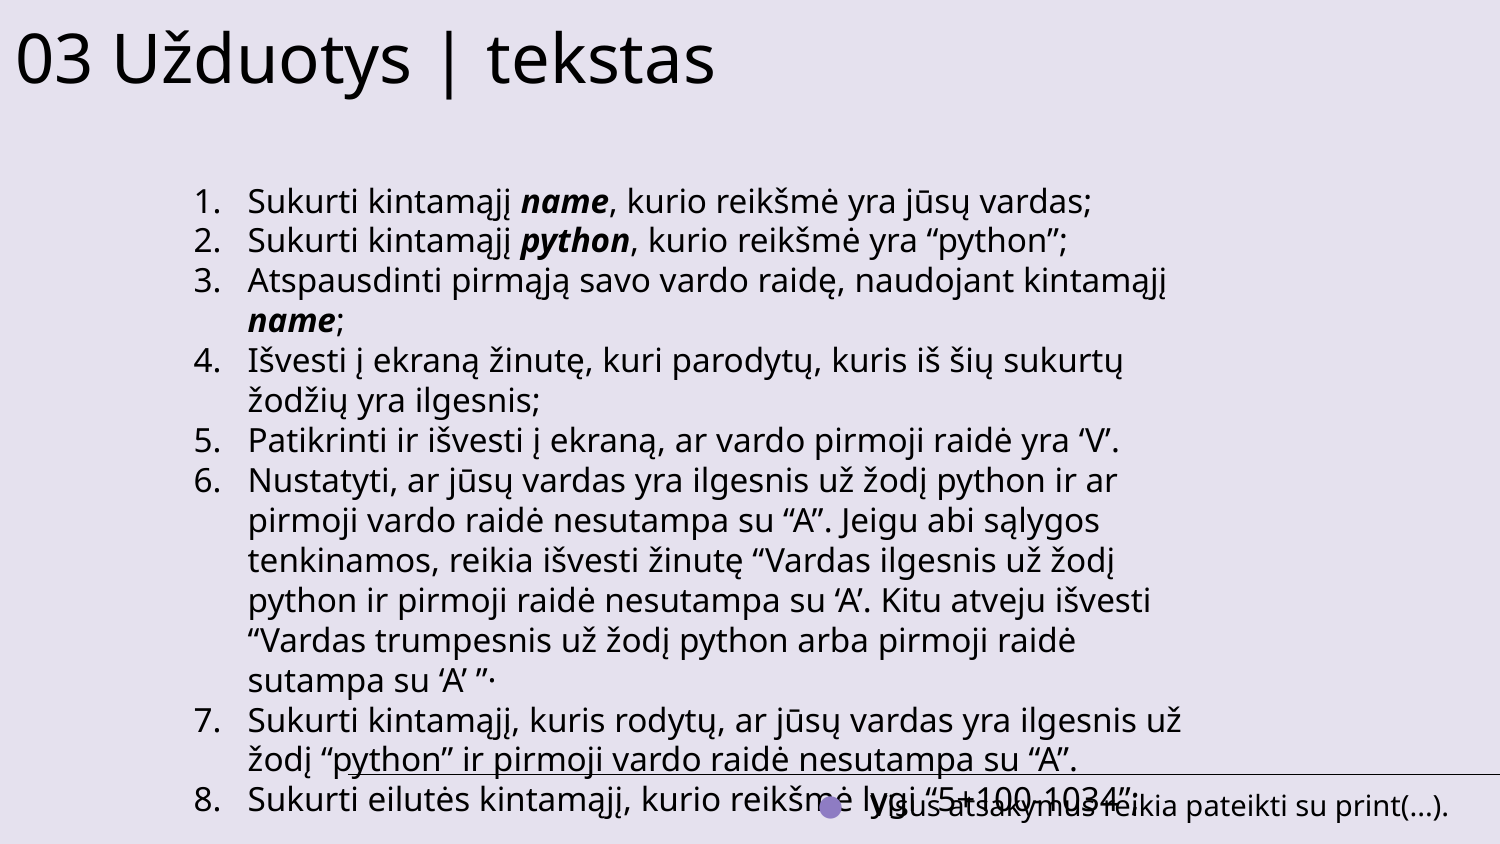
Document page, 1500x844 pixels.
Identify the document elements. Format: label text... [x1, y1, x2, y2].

text_box Visus atsakymus reikia pateikti su print(...). [780, 772, 1500, 844]
text_box Sukurti kintamąjį name, kurio reikšmė yra jūsų vardas; Sukurti kintamąjį python, kurio reikšmė yra “python”; Atspausdinti pirmąją savo vardo raidę, naudojant kintamąjį name; Išvesti į ekraną žinutę, kuri parodytų, kuris iš šių sukurtų žodžių yra ilgesnis; Patikrinti ir išvesti į ekraną, ar vardo pirmoji raidė yra ‘V’. Nustatyti, ar jūsų vardas yra ilgesnis už žodį python ir ar pirmoji vardo raidė nesutampa su “A”. Jeigu abi sąlygos tenkinamos, reikia išvesti žinutę “Vardas ilgesnis už žodį python ir pirmoji raidė nesutampa su ‘A’. Kitu atveju išvesti “Vardas trumpesnis už žodį python arba pirmoji raidė sutampa su ‘A’ ”· Sukurti kintamąjį, kuris rodytų, ar jūsų vardas yra ilgesnis už žodį “python” ir pirmoji vardo raidė nesutampa su “A”. Sukurti eilutės kintamąjį, kurio reikšmė lygi “5+100-1034”; [157, 164, 1206, 754]
text_box 03 Užduotys | tekstas [0, 0, 883, 113]
